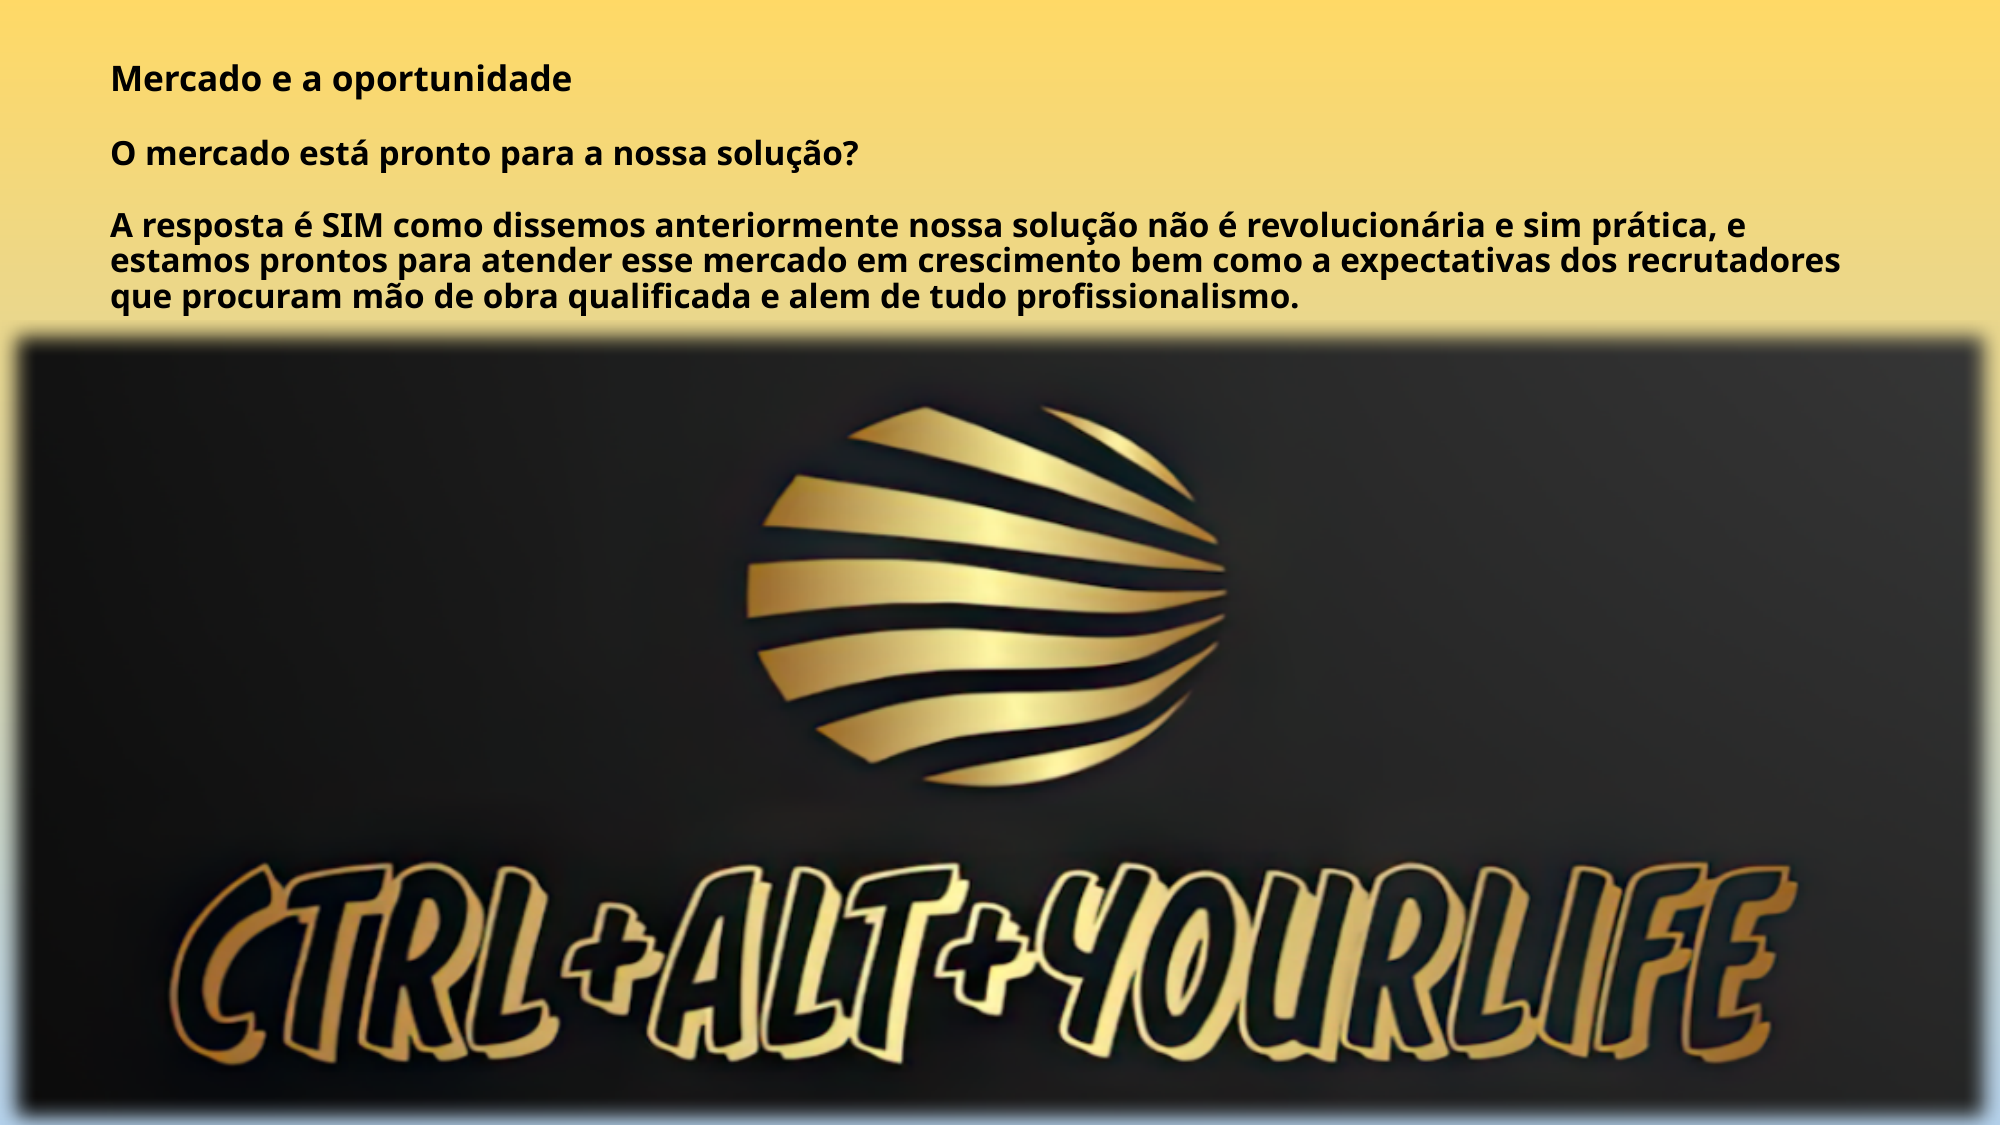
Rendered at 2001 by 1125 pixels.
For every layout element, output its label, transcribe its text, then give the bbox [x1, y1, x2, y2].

picture [0, 320, 2000, 1125]
title Mercado e a oportunidade O mercado está pronto para a nossa solução? A resposta é SIM como dissemos anteriormente nossa solução não é revolucionária e sim prática, e estamos prontos para atender esse mercado em crescimento bem como a expectativas dos recrutadores que procuram mão de obra qualificada e alem de tudo profissionalismo. [94, 51, 1879, 320]
